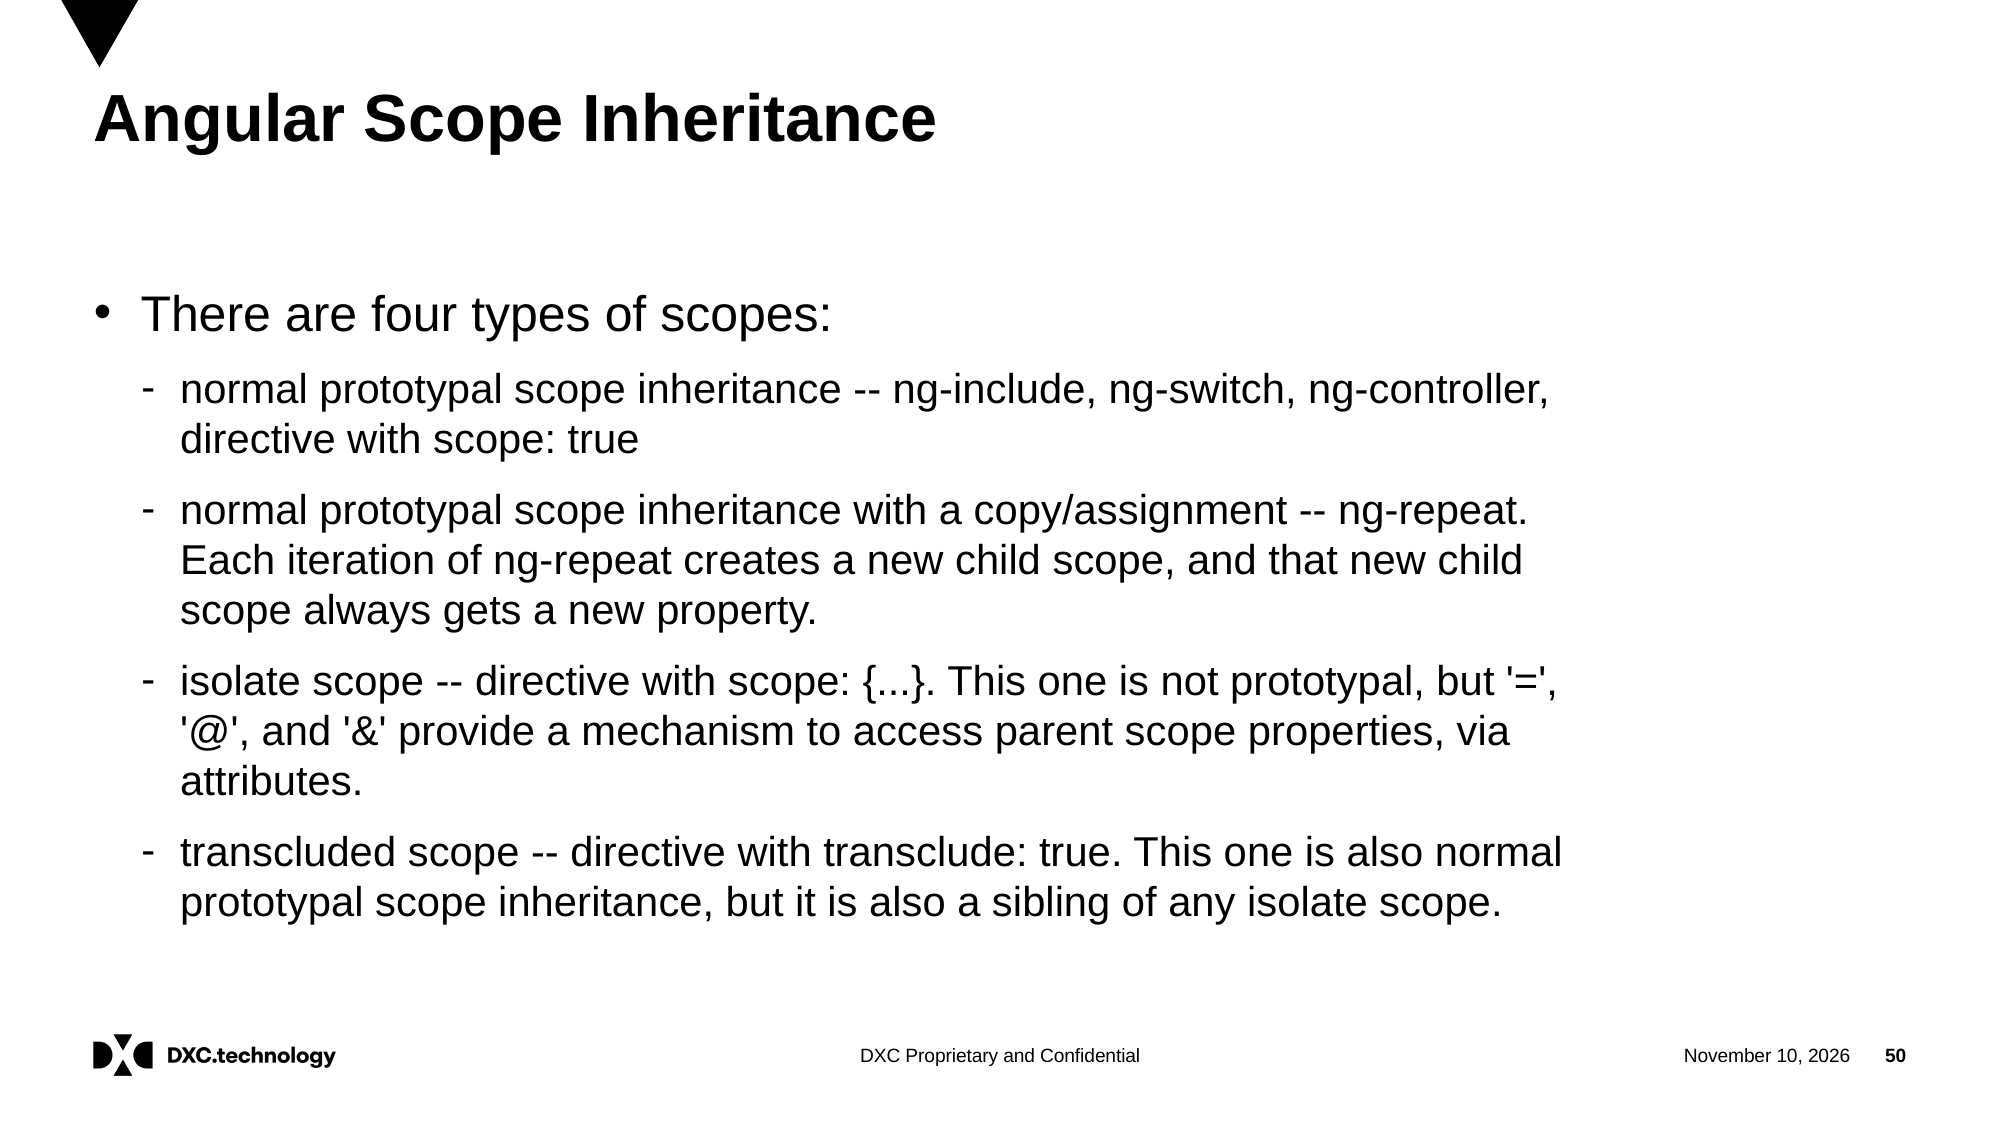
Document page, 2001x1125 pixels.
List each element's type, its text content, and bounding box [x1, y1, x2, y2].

title Angular Scope Inheritance [93, 87, 1907, 282]
list There are four types of scopes: normal prototypal scope inheritance -- ng-include, ng-switch, ng-controller, directive with scope: true normal prototypal scope inheritance with a copy/assignment -- ng-repeat. Each iteration of ng-repeat creates a new child scope, and that new child scope always gets a new property. isolate scope -- directive with scope: {...}. This one is not prototypal, but '=', '@', and '&' provide a mechanism to access parent scope properties, via attributes. transcluded scope -- directive with transclude: true. This one is also normal prototypal scope inheritance, but it is also a sibling of any isolate scope. [93, 281, 1625, 982]
